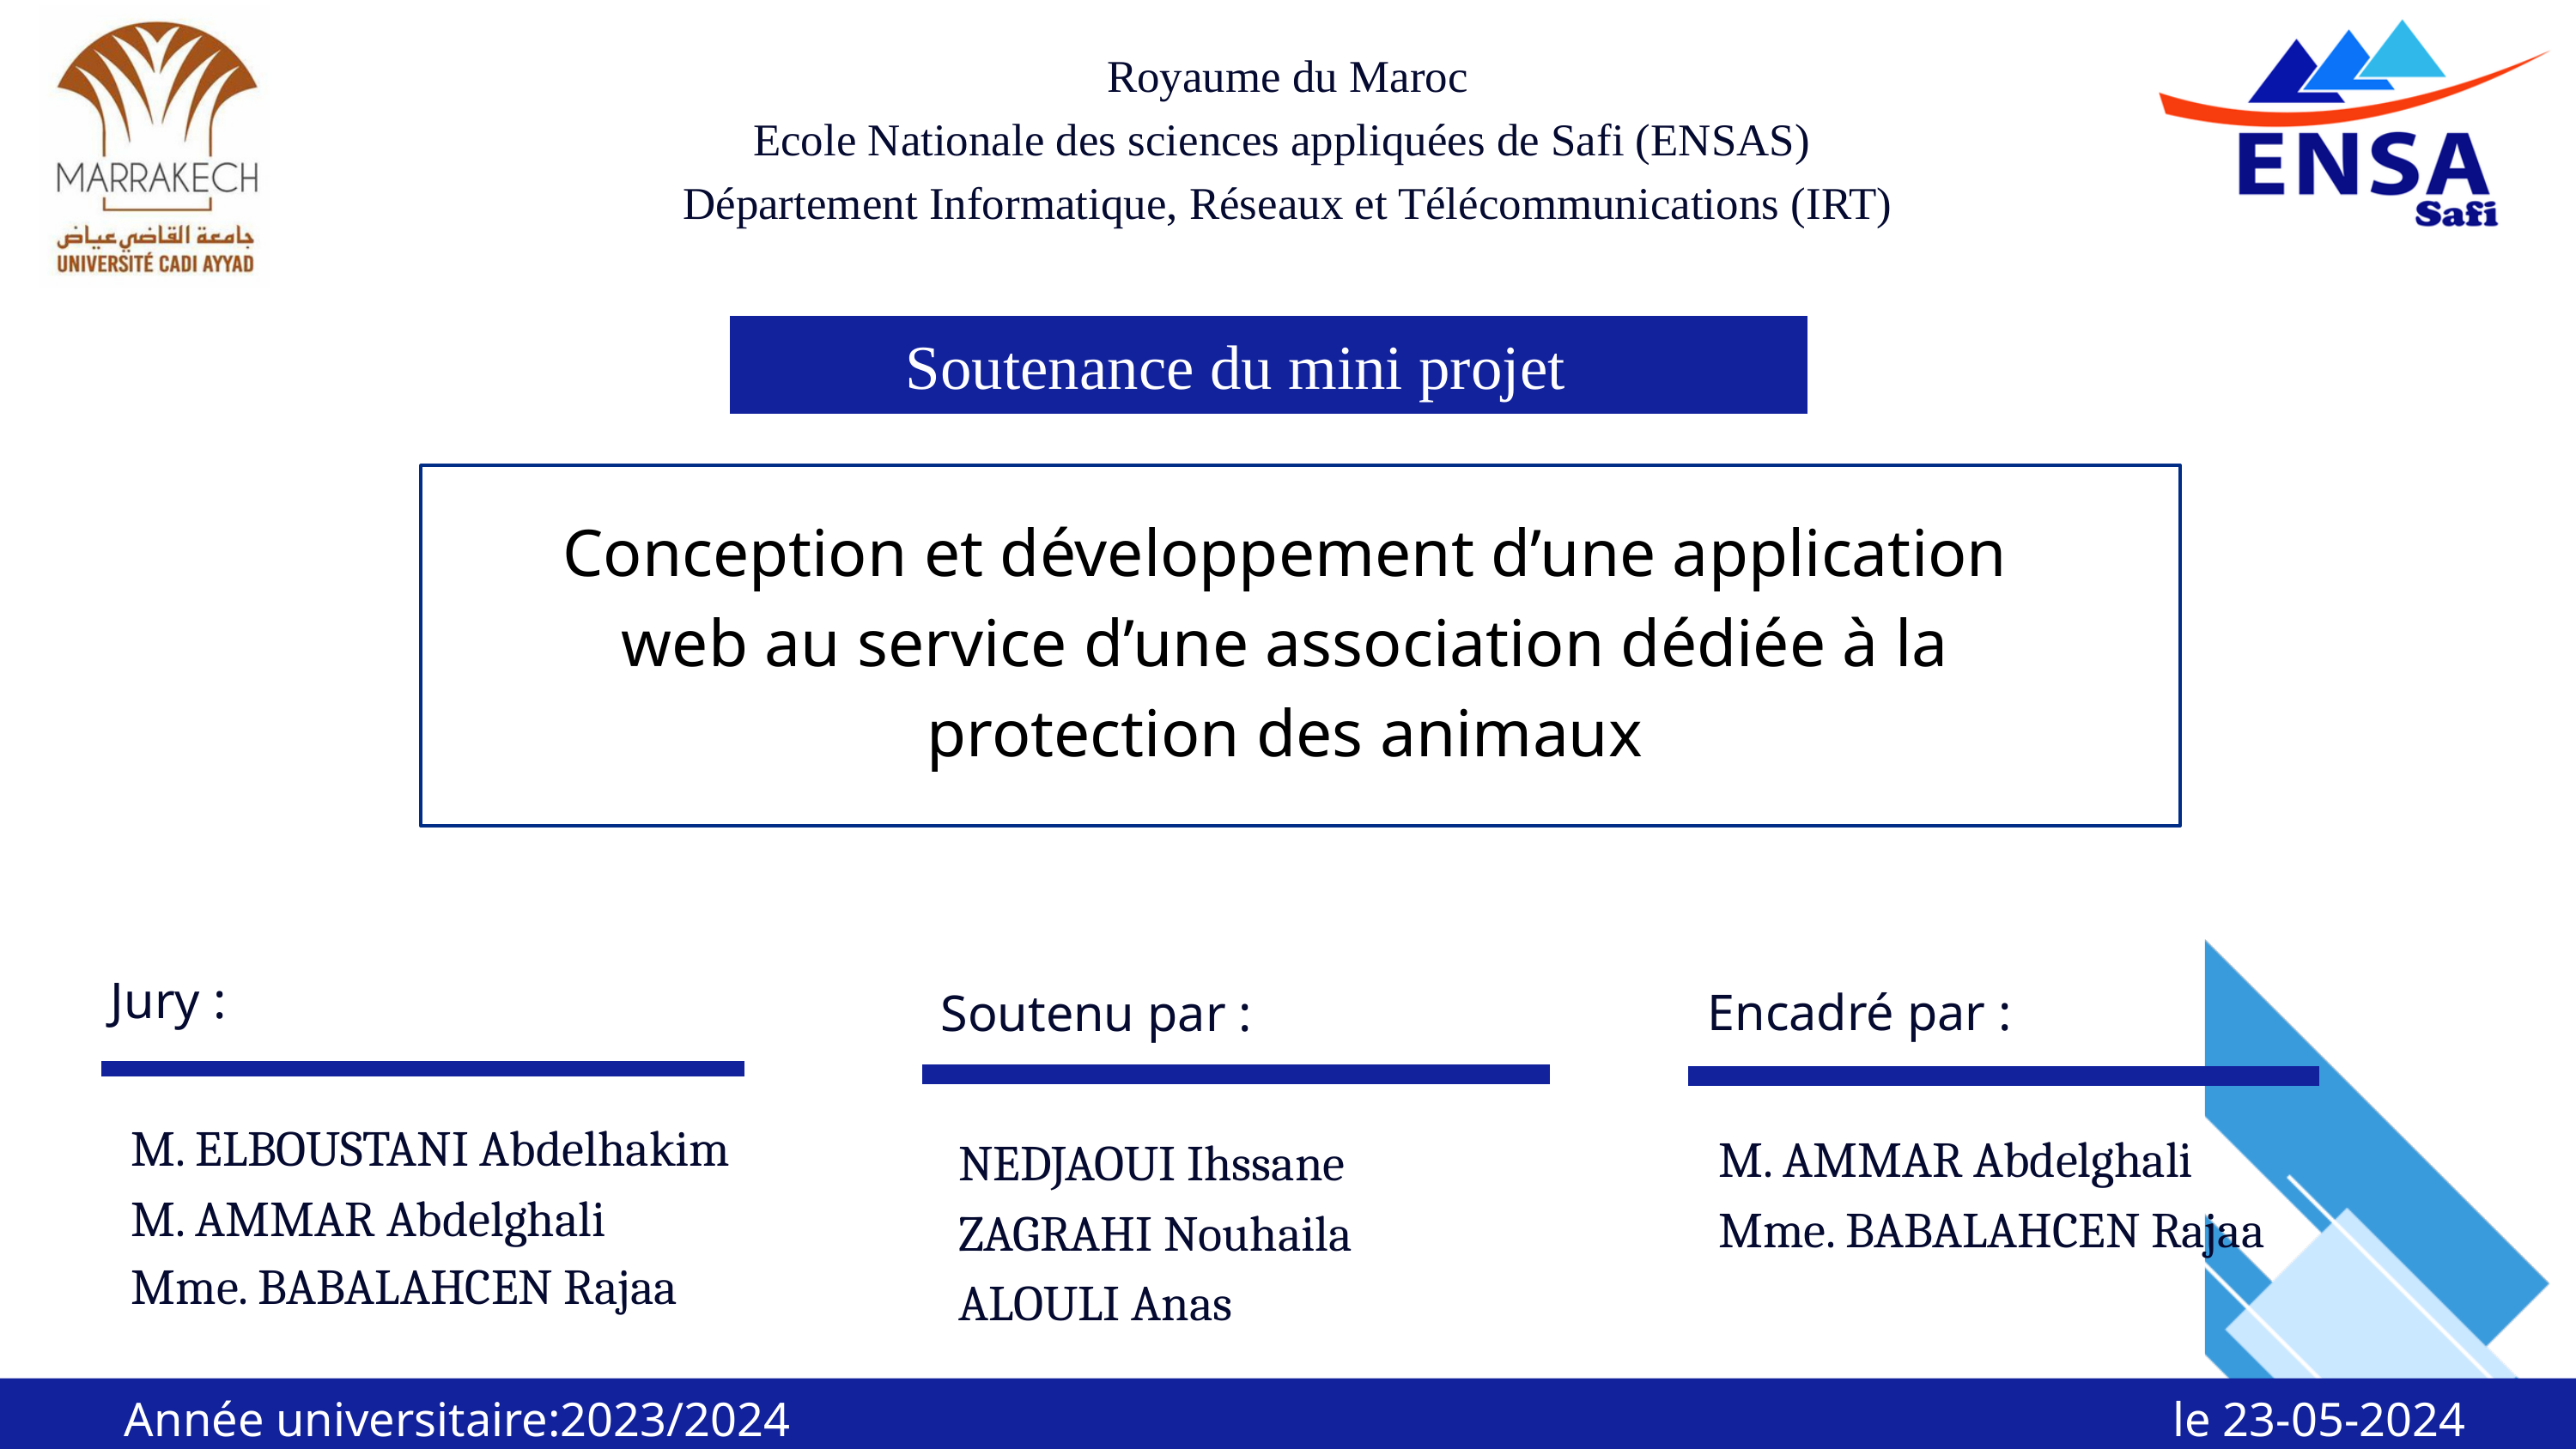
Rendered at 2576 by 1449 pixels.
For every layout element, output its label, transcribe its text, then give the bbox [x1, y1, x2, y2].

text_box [729, 316, 1808, 414]
text_box [39, 5, 271, 288]
text_box [2112, 0, 2576, 251]
text_box NEDJAOUI Ihssane ZAGRAHI Nouhaila ALOULI Anas [958, 1120, 1643, 1331]
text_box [1687, 1065, 2320, 1087]
text_box M. ELBOUSTANI Abdelhakim M. AMMAR Abdelghali Mme. BABALAHCEN Rajaa [131, 1106, 816, 1375]
text_box Jury : [42, 959, 295, 1022]
text_box [419, 464, 2182, 828]
text_box Royaume du Maroc Ecole Nationale des sciences appliquées de Safi (ENSAS) Département Informatique, Réseaux et Télécommunications (IRT) [463, 37, 2113, 229]
text_box [2204, 939, 2576, 1375]
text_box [0, 1378, 2576, 1449]
text_box Soutenu par : [880, 971, 1313, 1028]
text_box Encadré par : [1631, 971, 2088, 1042]
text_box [922, 1064, 1550, 1084]
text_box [100, 1060, 745, 1077]
text_box M. AMMAR Abdelghali Mme. BABALAHCEN Rajaa [1718, 1117, 2403, 1258]
